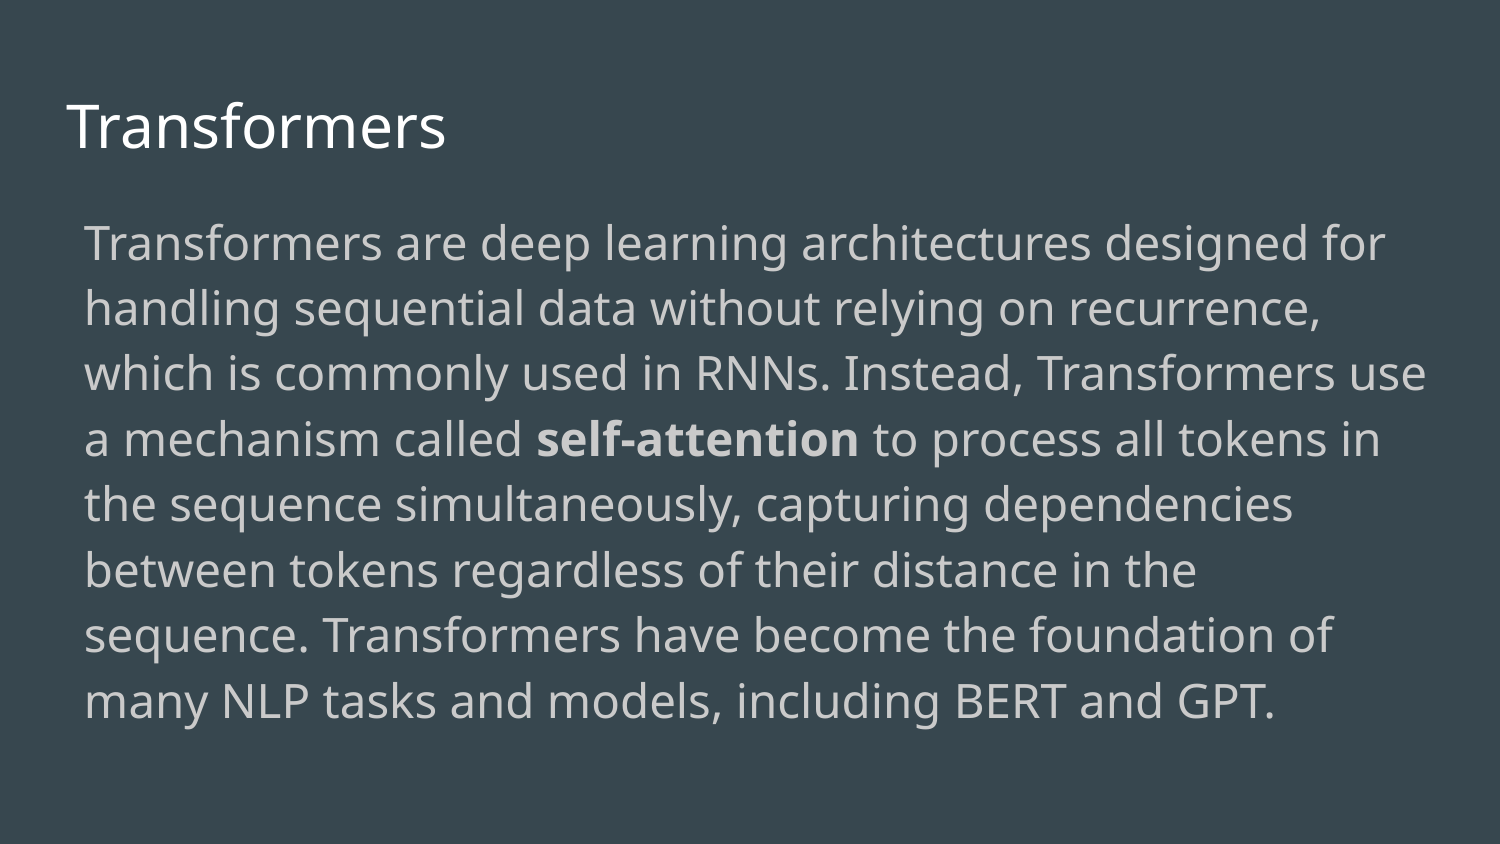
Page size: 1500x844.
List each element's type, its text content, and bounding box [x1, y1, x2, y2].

title Transformers [51, 72, 1449, 167]
list Transformers are deep learning architectures designed for handling sequential data without relying on recurrence, which is commonly used in RNNs. Instead, Transformers use a mechanism called self-attention to process all tokens in the sequence simultaneously, capturing dependencies between tokens regardless of their distance in the sequence. Transformers have become the foundation of many NLP tasks and models, including BERT and GPT. [51, 189, 1449, 750]
